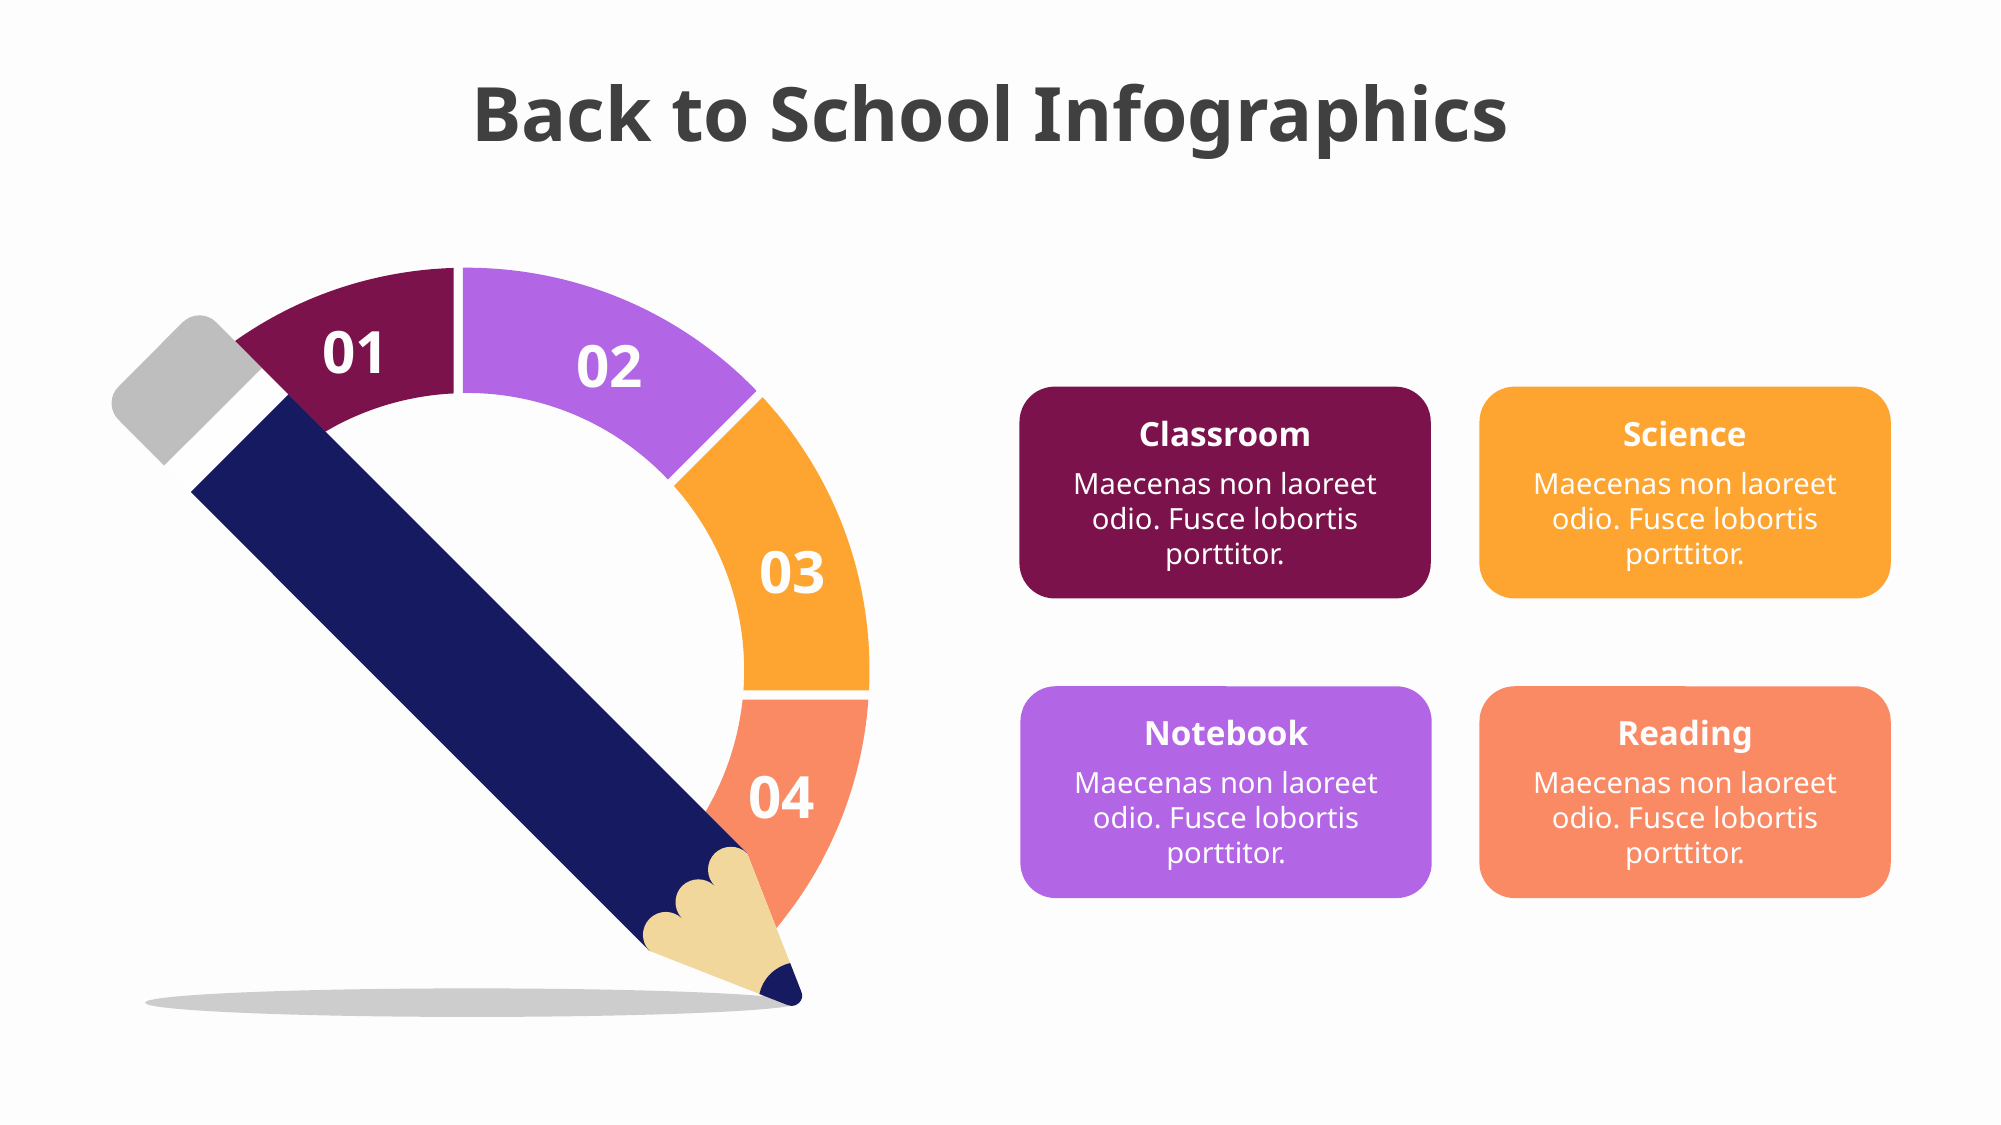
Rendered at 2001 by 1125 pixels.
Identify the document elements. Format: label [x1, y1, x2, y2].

text_box [109, 267, 1891, 1018]
